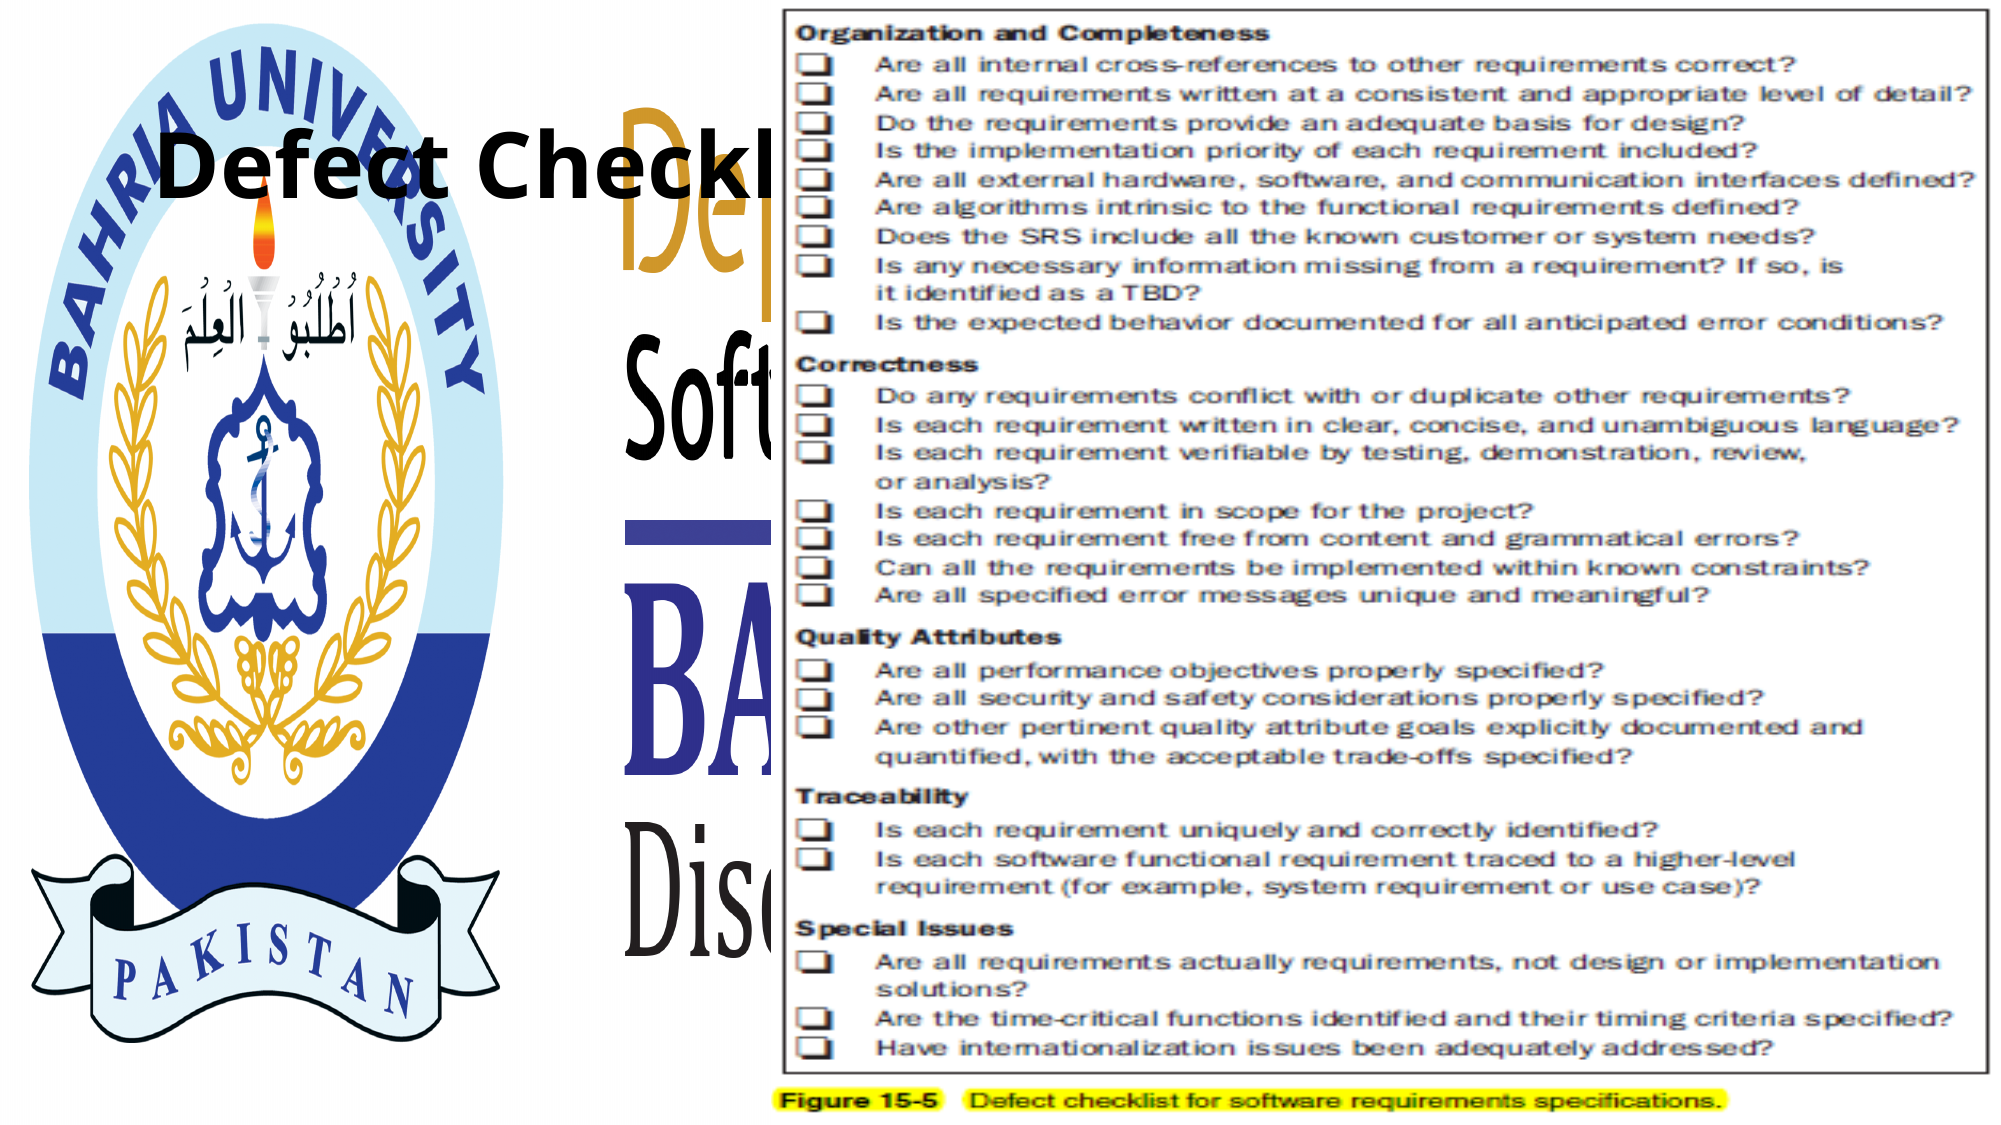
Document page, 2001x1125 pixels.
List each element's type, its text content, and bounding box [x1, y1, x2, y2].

title Defect Checklists [137, 59, 771, 278]
picture [0, 0, 2001, 1125]
